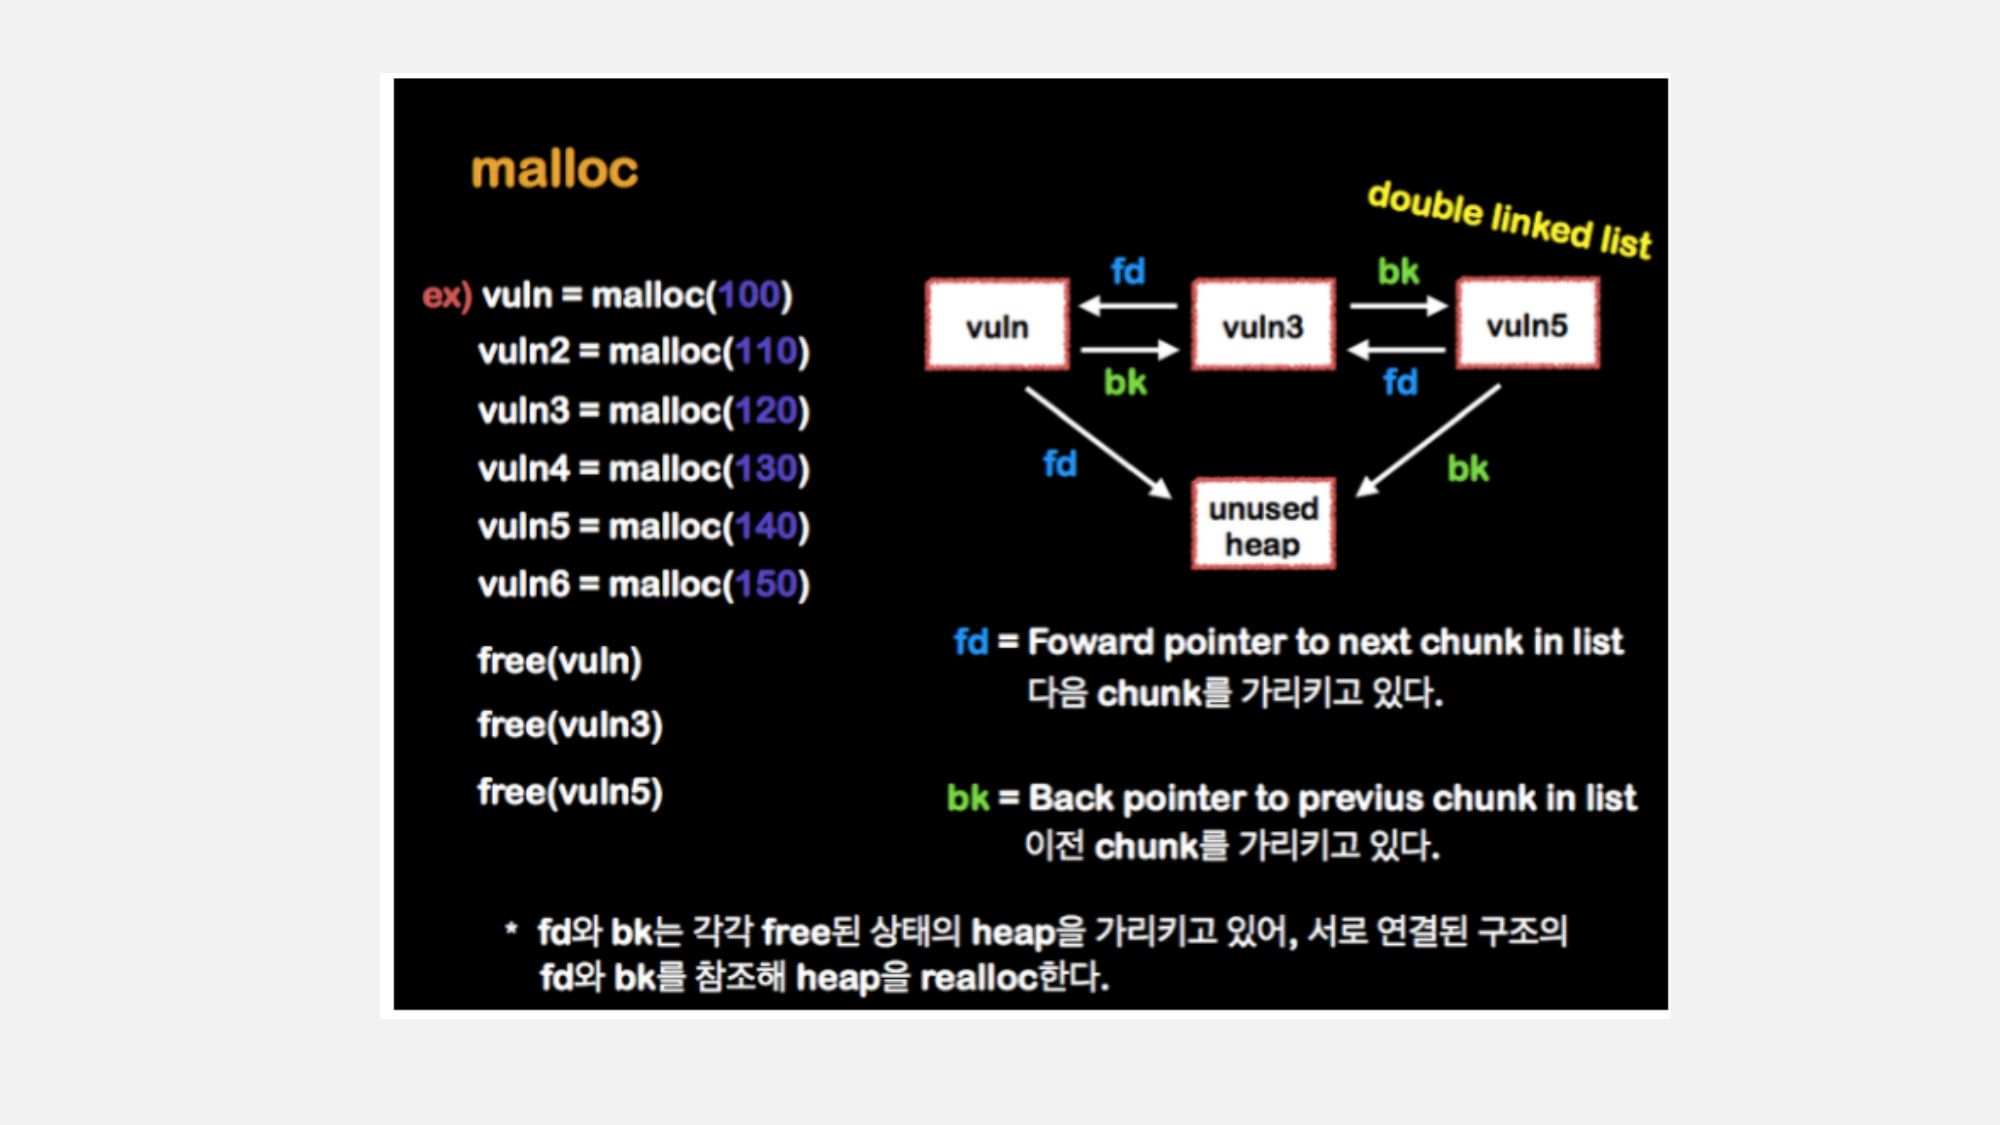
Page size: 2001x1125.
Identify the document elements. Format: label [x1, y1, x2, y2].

picture [379, 73, 1671, 1019]
